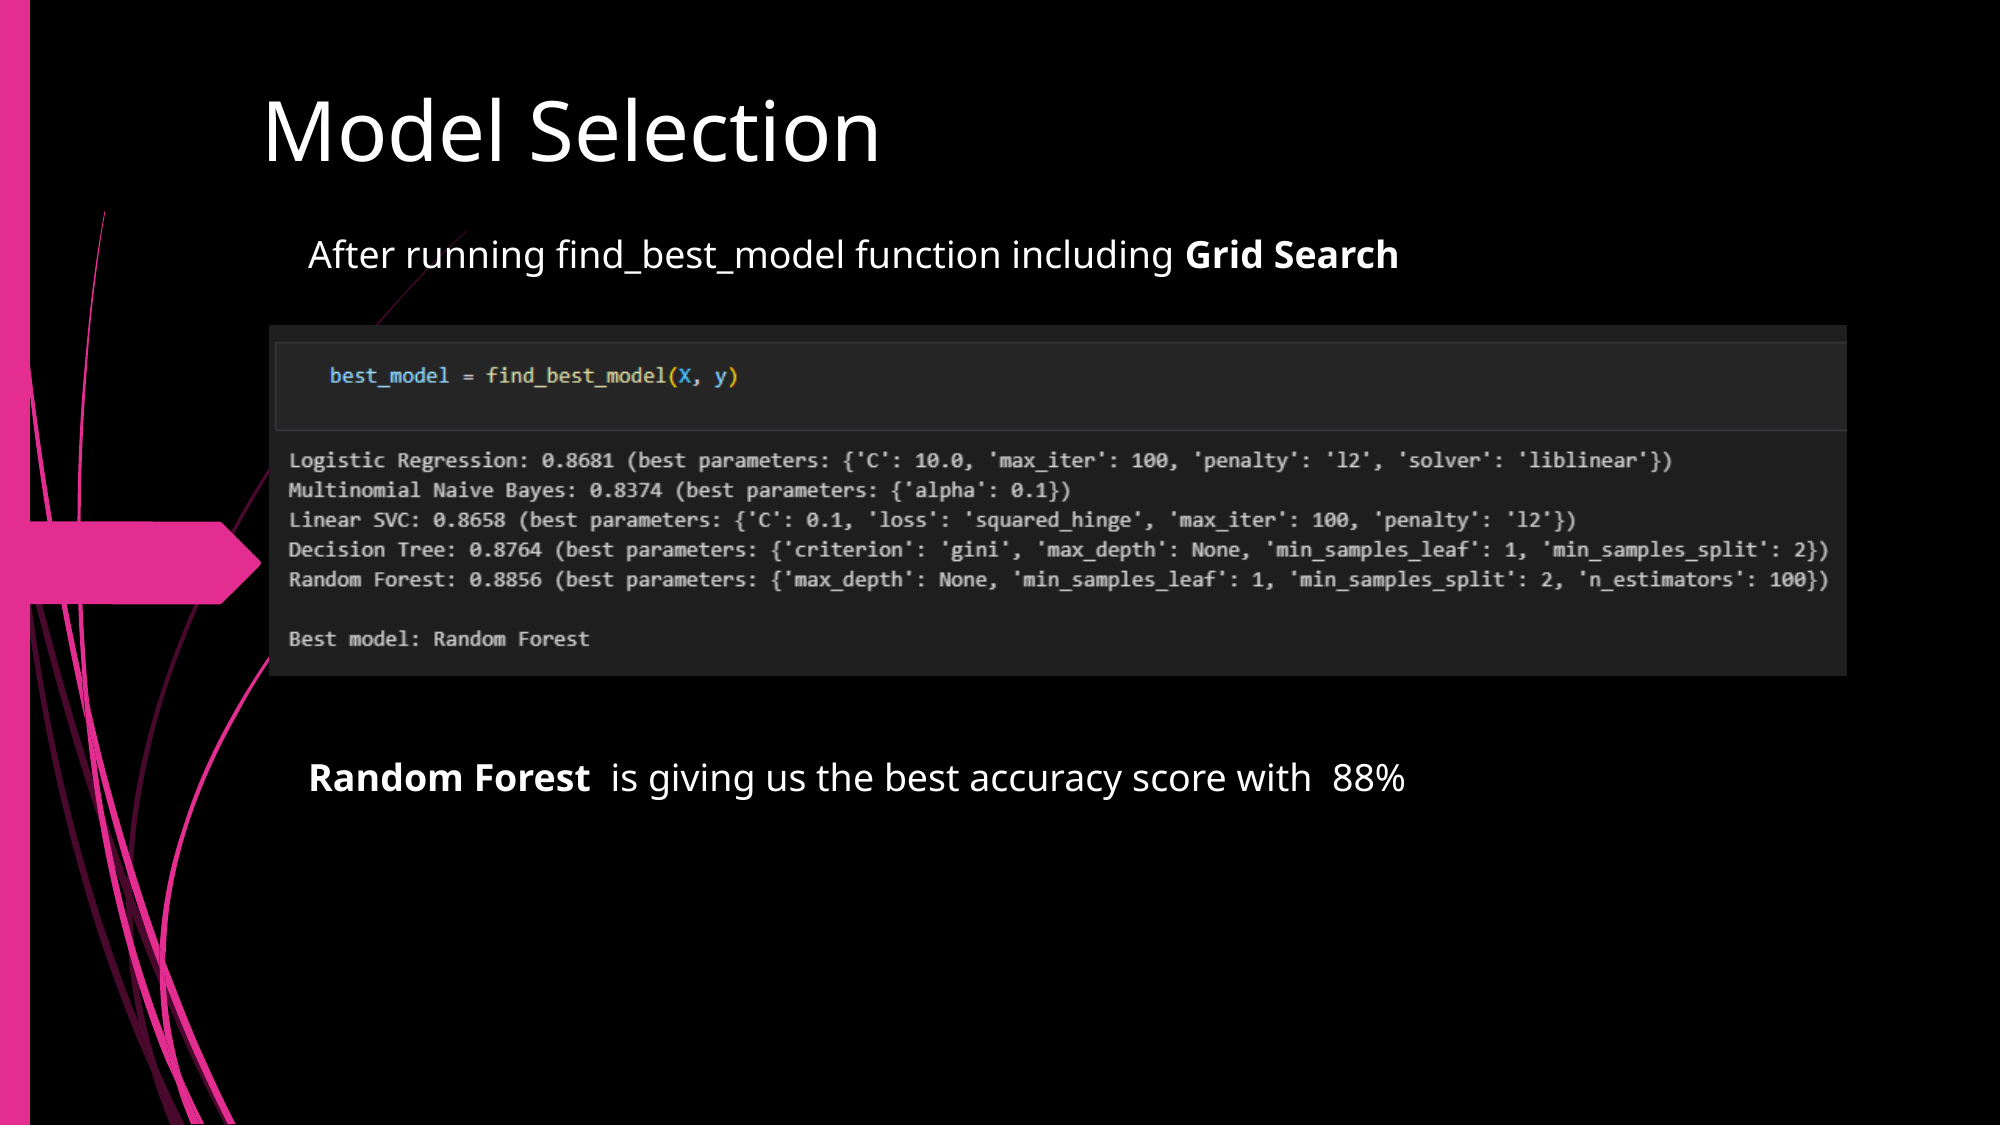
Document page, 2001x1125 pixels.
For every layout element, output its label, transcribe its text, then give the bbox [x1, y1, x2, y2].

text_box Model Selection [246, 41, 1572, 186]
text_box Random Forest is giving us the best accuracy score with 88% [293, 746, 1478, 852]
picture [269, 325, 1847, 676]
text_box After running find_best_model function including Grid Search [293, 223, 1478, 325]
